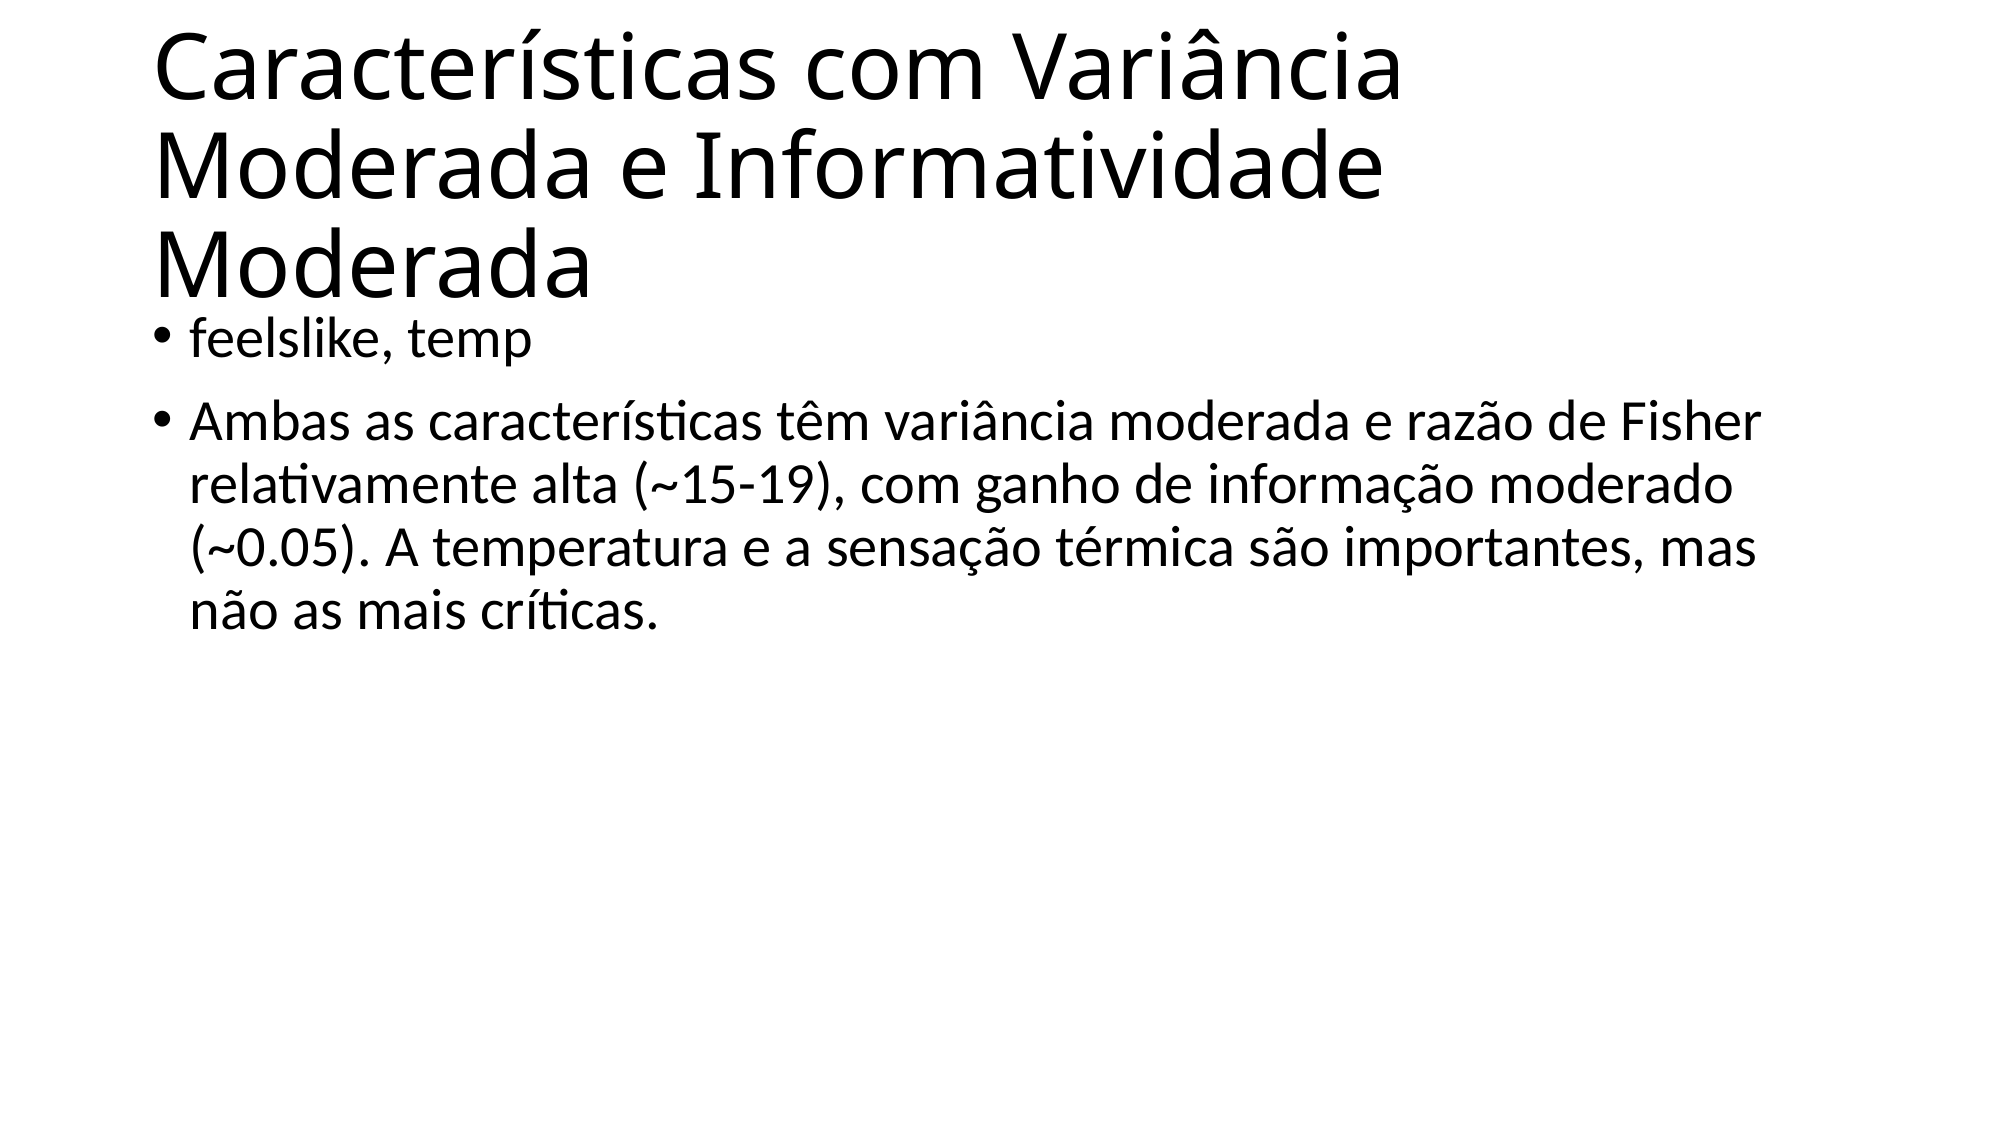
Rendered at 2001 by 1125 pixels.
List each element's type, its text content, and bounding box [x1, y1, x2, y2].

list feelslike, temp Ambas as características têm variância moderada e razão de Fisher relativamente alta (~15-19), com ganho de informação moderado (~0.05). A temperatura e a sensação térmica são importantes, mas não as mais críticas. [137, 299, 1863, 1014]
title Características com Variância Moderada e Informatividade Moderada [137, 59, 1863, 278]
